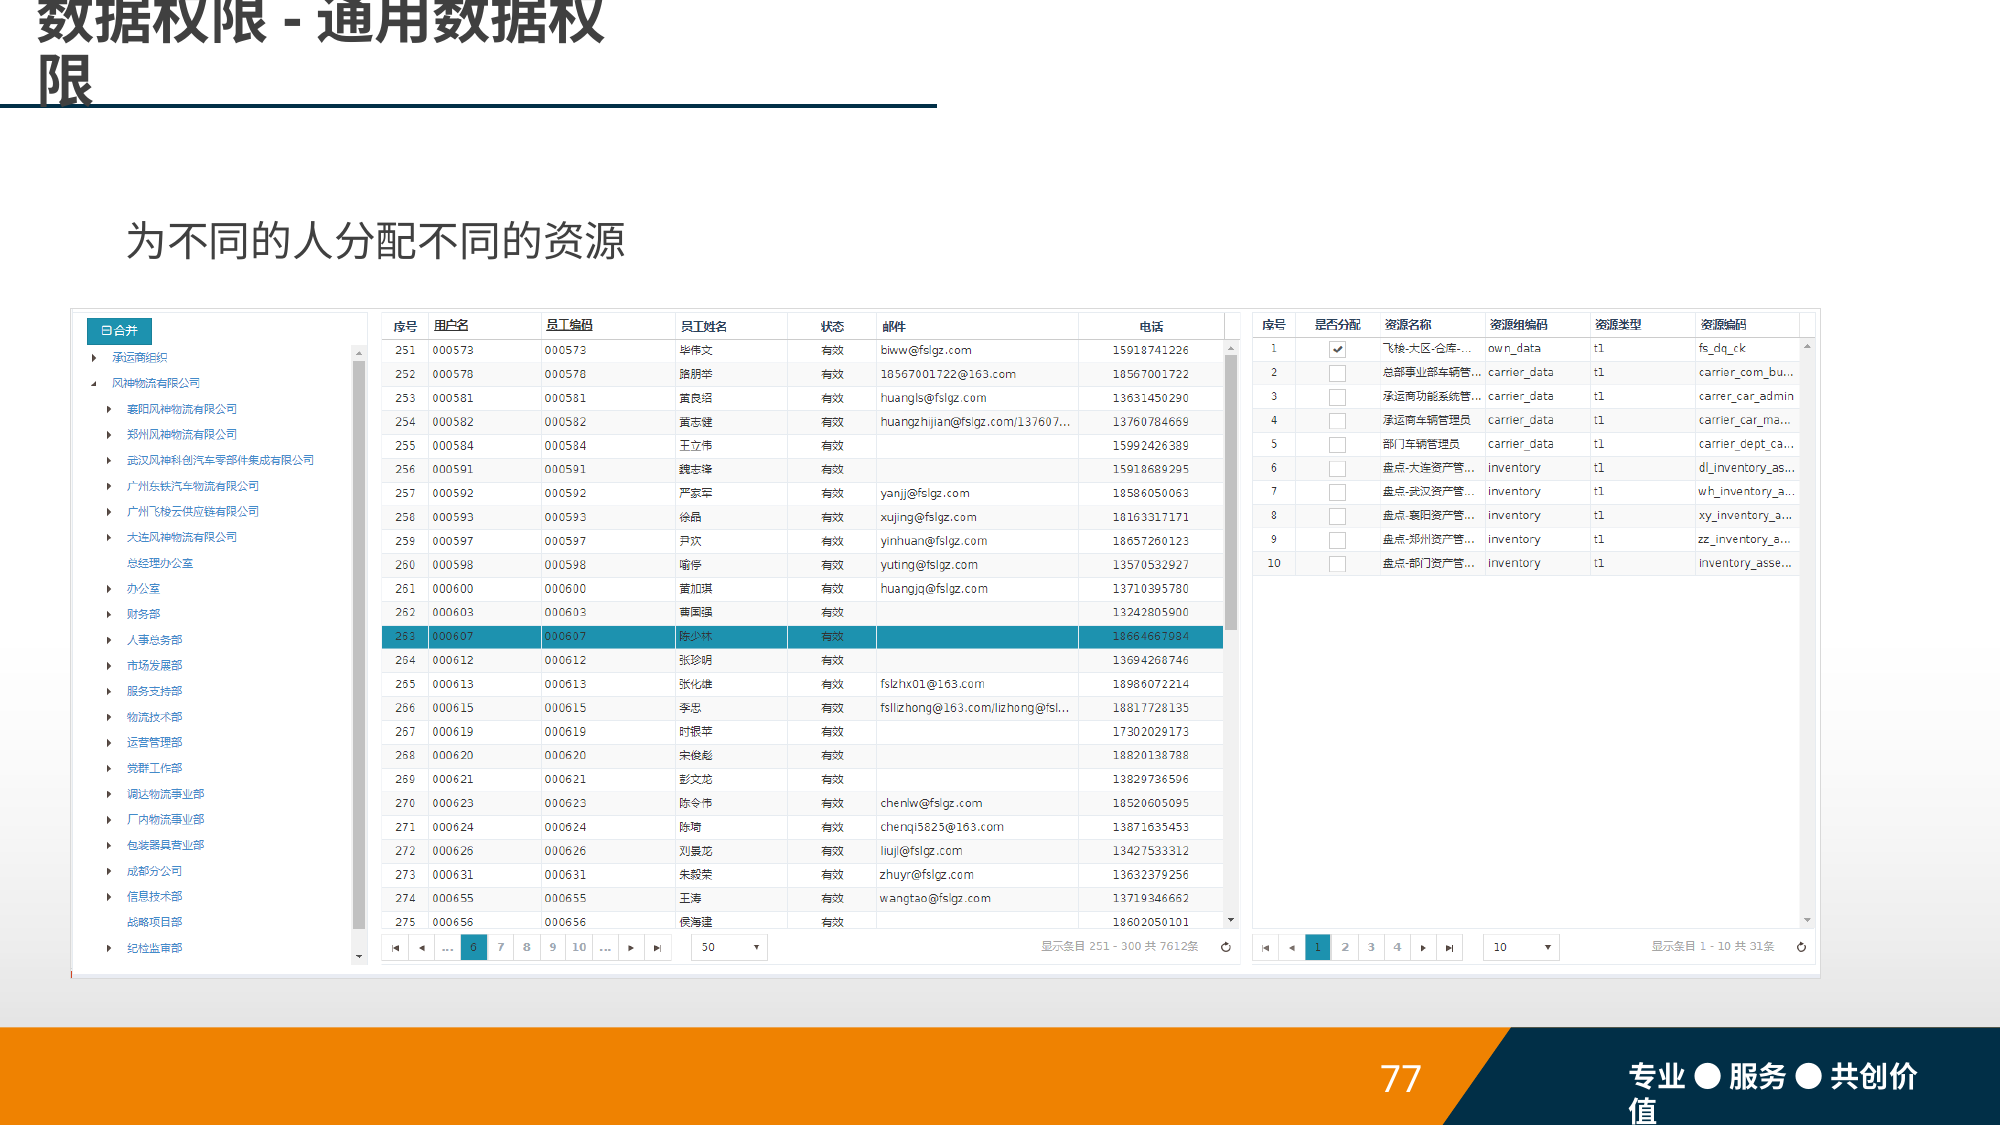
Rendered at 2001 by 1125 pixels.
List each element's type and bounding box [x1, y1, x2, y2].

picture [70, 308, 1821, 979]
subtitle [110, 191, 1410, 267]
title [23, 13, 661, 90]
